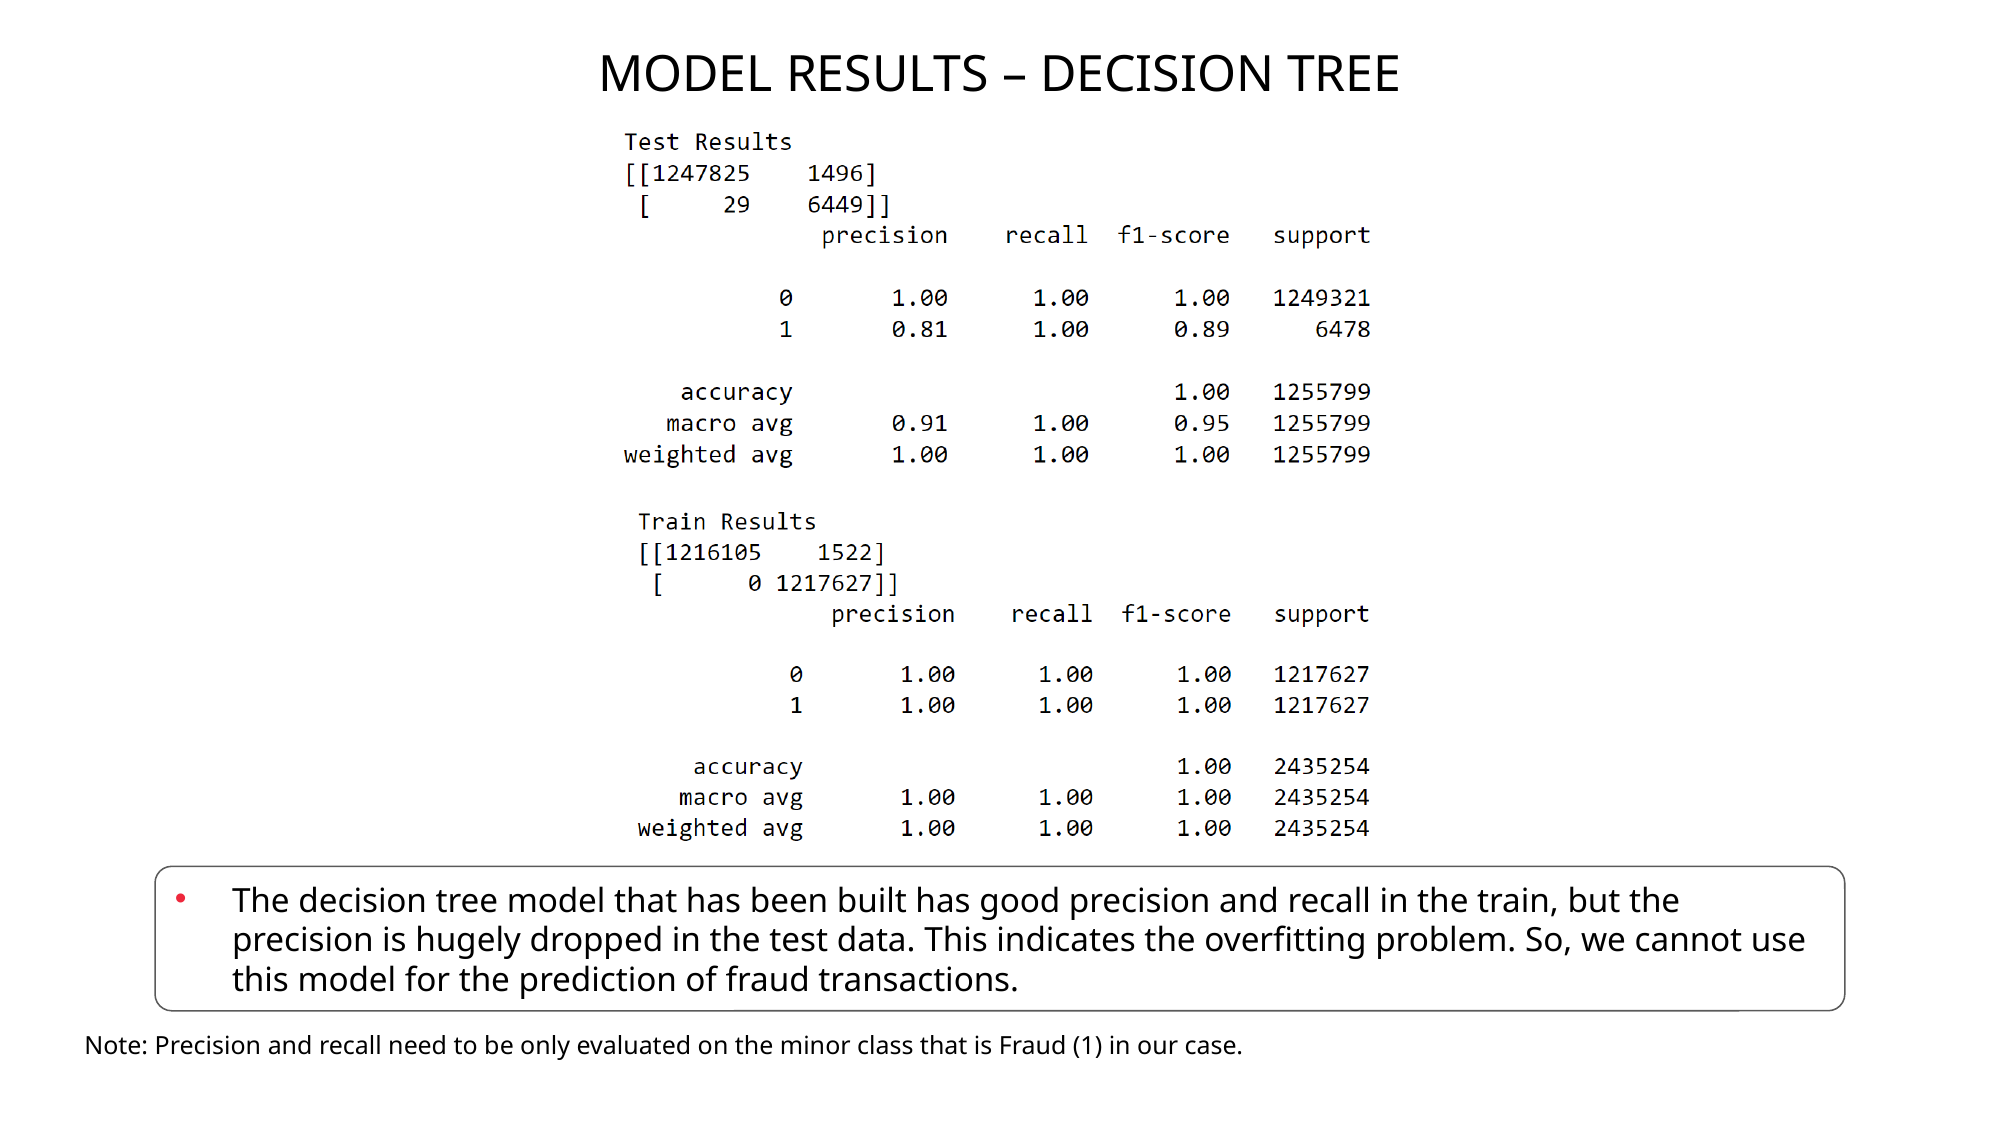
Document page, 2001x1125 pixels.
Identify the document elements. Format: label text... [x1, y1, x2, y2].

text_box The decision tree model that has been built has good precision and recall in the train, but the precision is hugely dropped in the test data. This indicates the overfitting problem. So, we cannot use this model for the prediction of fraud transactions. [155, 866, 1845, 1011]
text_box MODEL RESULTS – DECISION TREE [136, 33, 1864, 120]
text_box Note: Precision and recall need to be only evaluated on the minor class that is Fraud (1) in our case. [64, 1019, 1945, 1108]
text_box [614, 122, 1385, 858]
